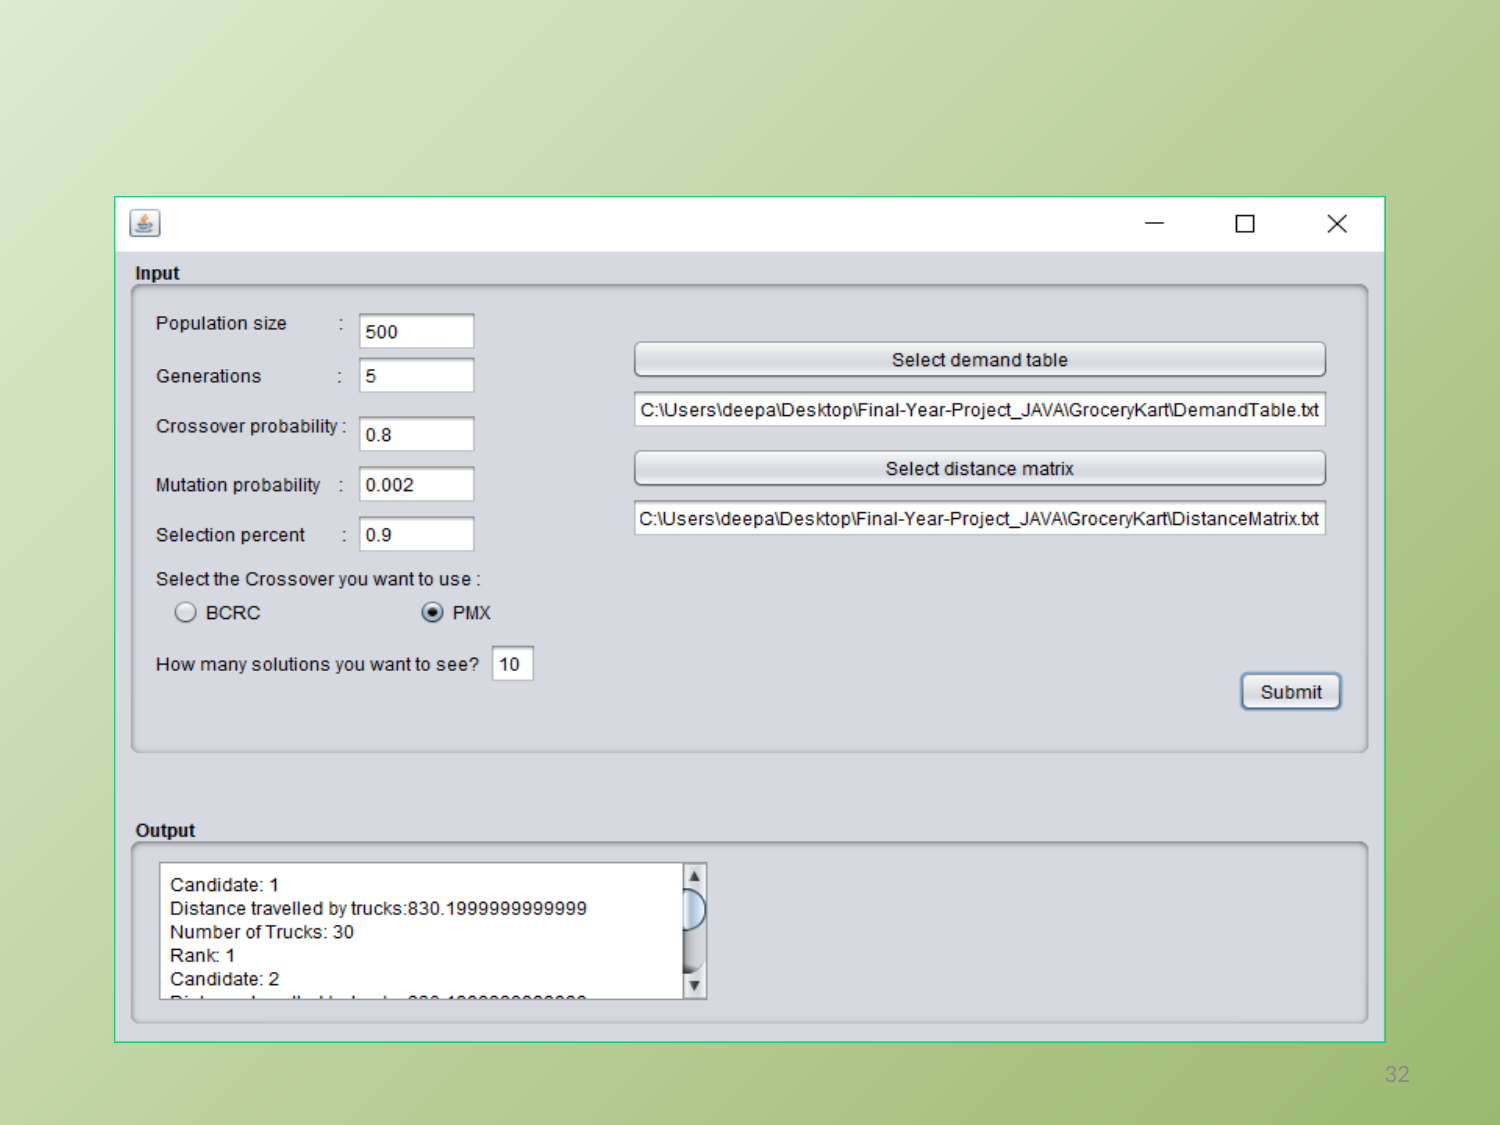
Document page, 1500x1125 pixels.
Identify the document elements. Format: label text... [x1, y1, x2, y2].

slide_number 32 [1074, 1042, 1425, 1103]
picture [113, 195, 1387, 1043]
